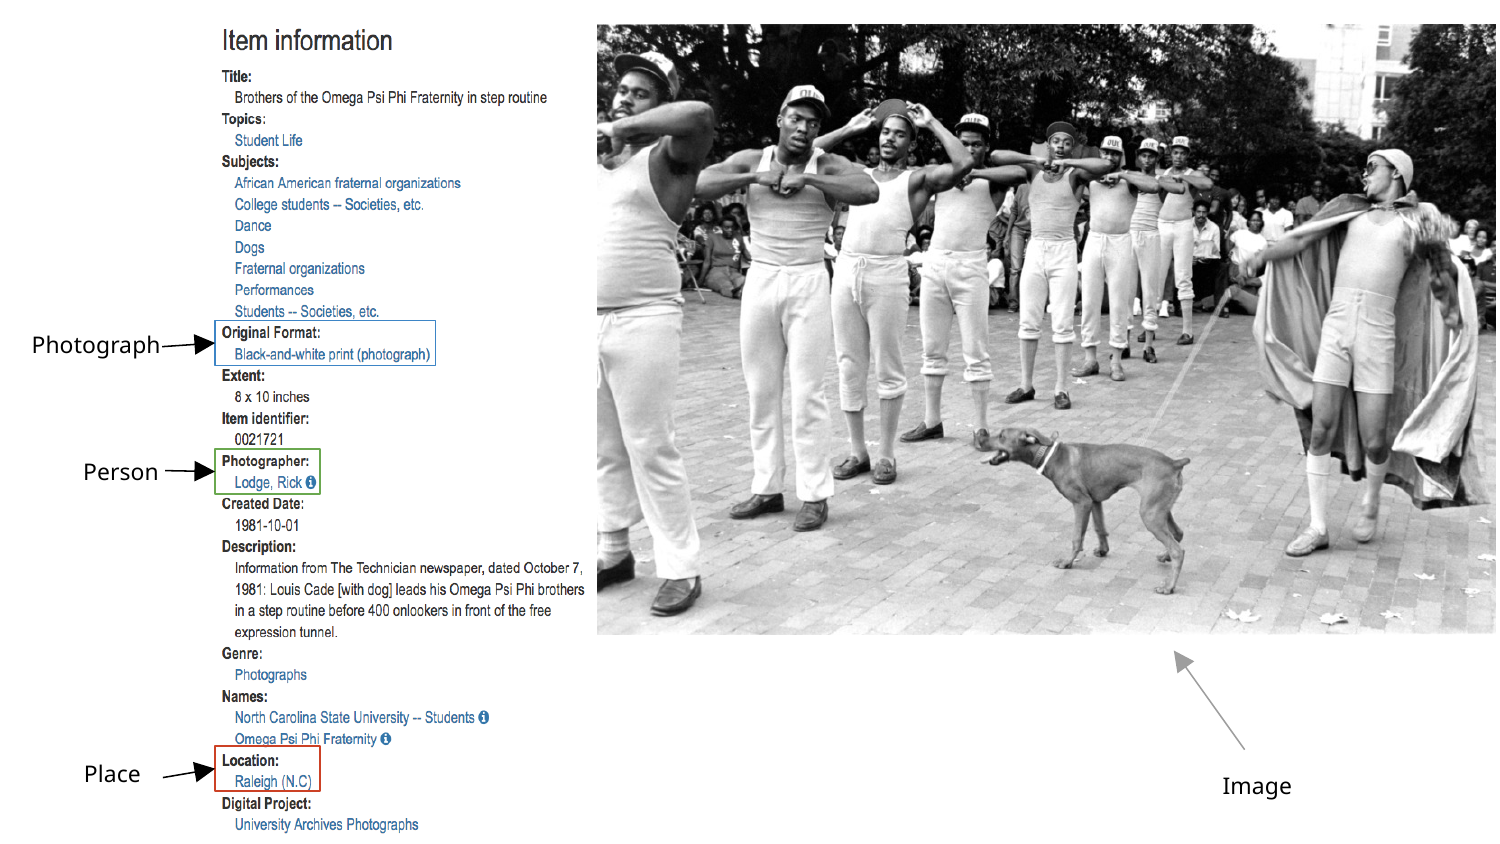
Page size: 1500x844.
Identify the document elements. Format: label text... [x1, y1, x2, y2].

text_box Image [1162, 758, 1352, 813]
picture [209, 14, 1496, 844]
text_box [162, 768, 216, 778]
text_box Place [18, 746, 204, 800]
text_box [1173, 650, 1245, 750]
text_box Person [26, 444, 204, 498]
text_box Photograph [1, 318, 191, 372]
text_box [161, 342, 216, 347]
